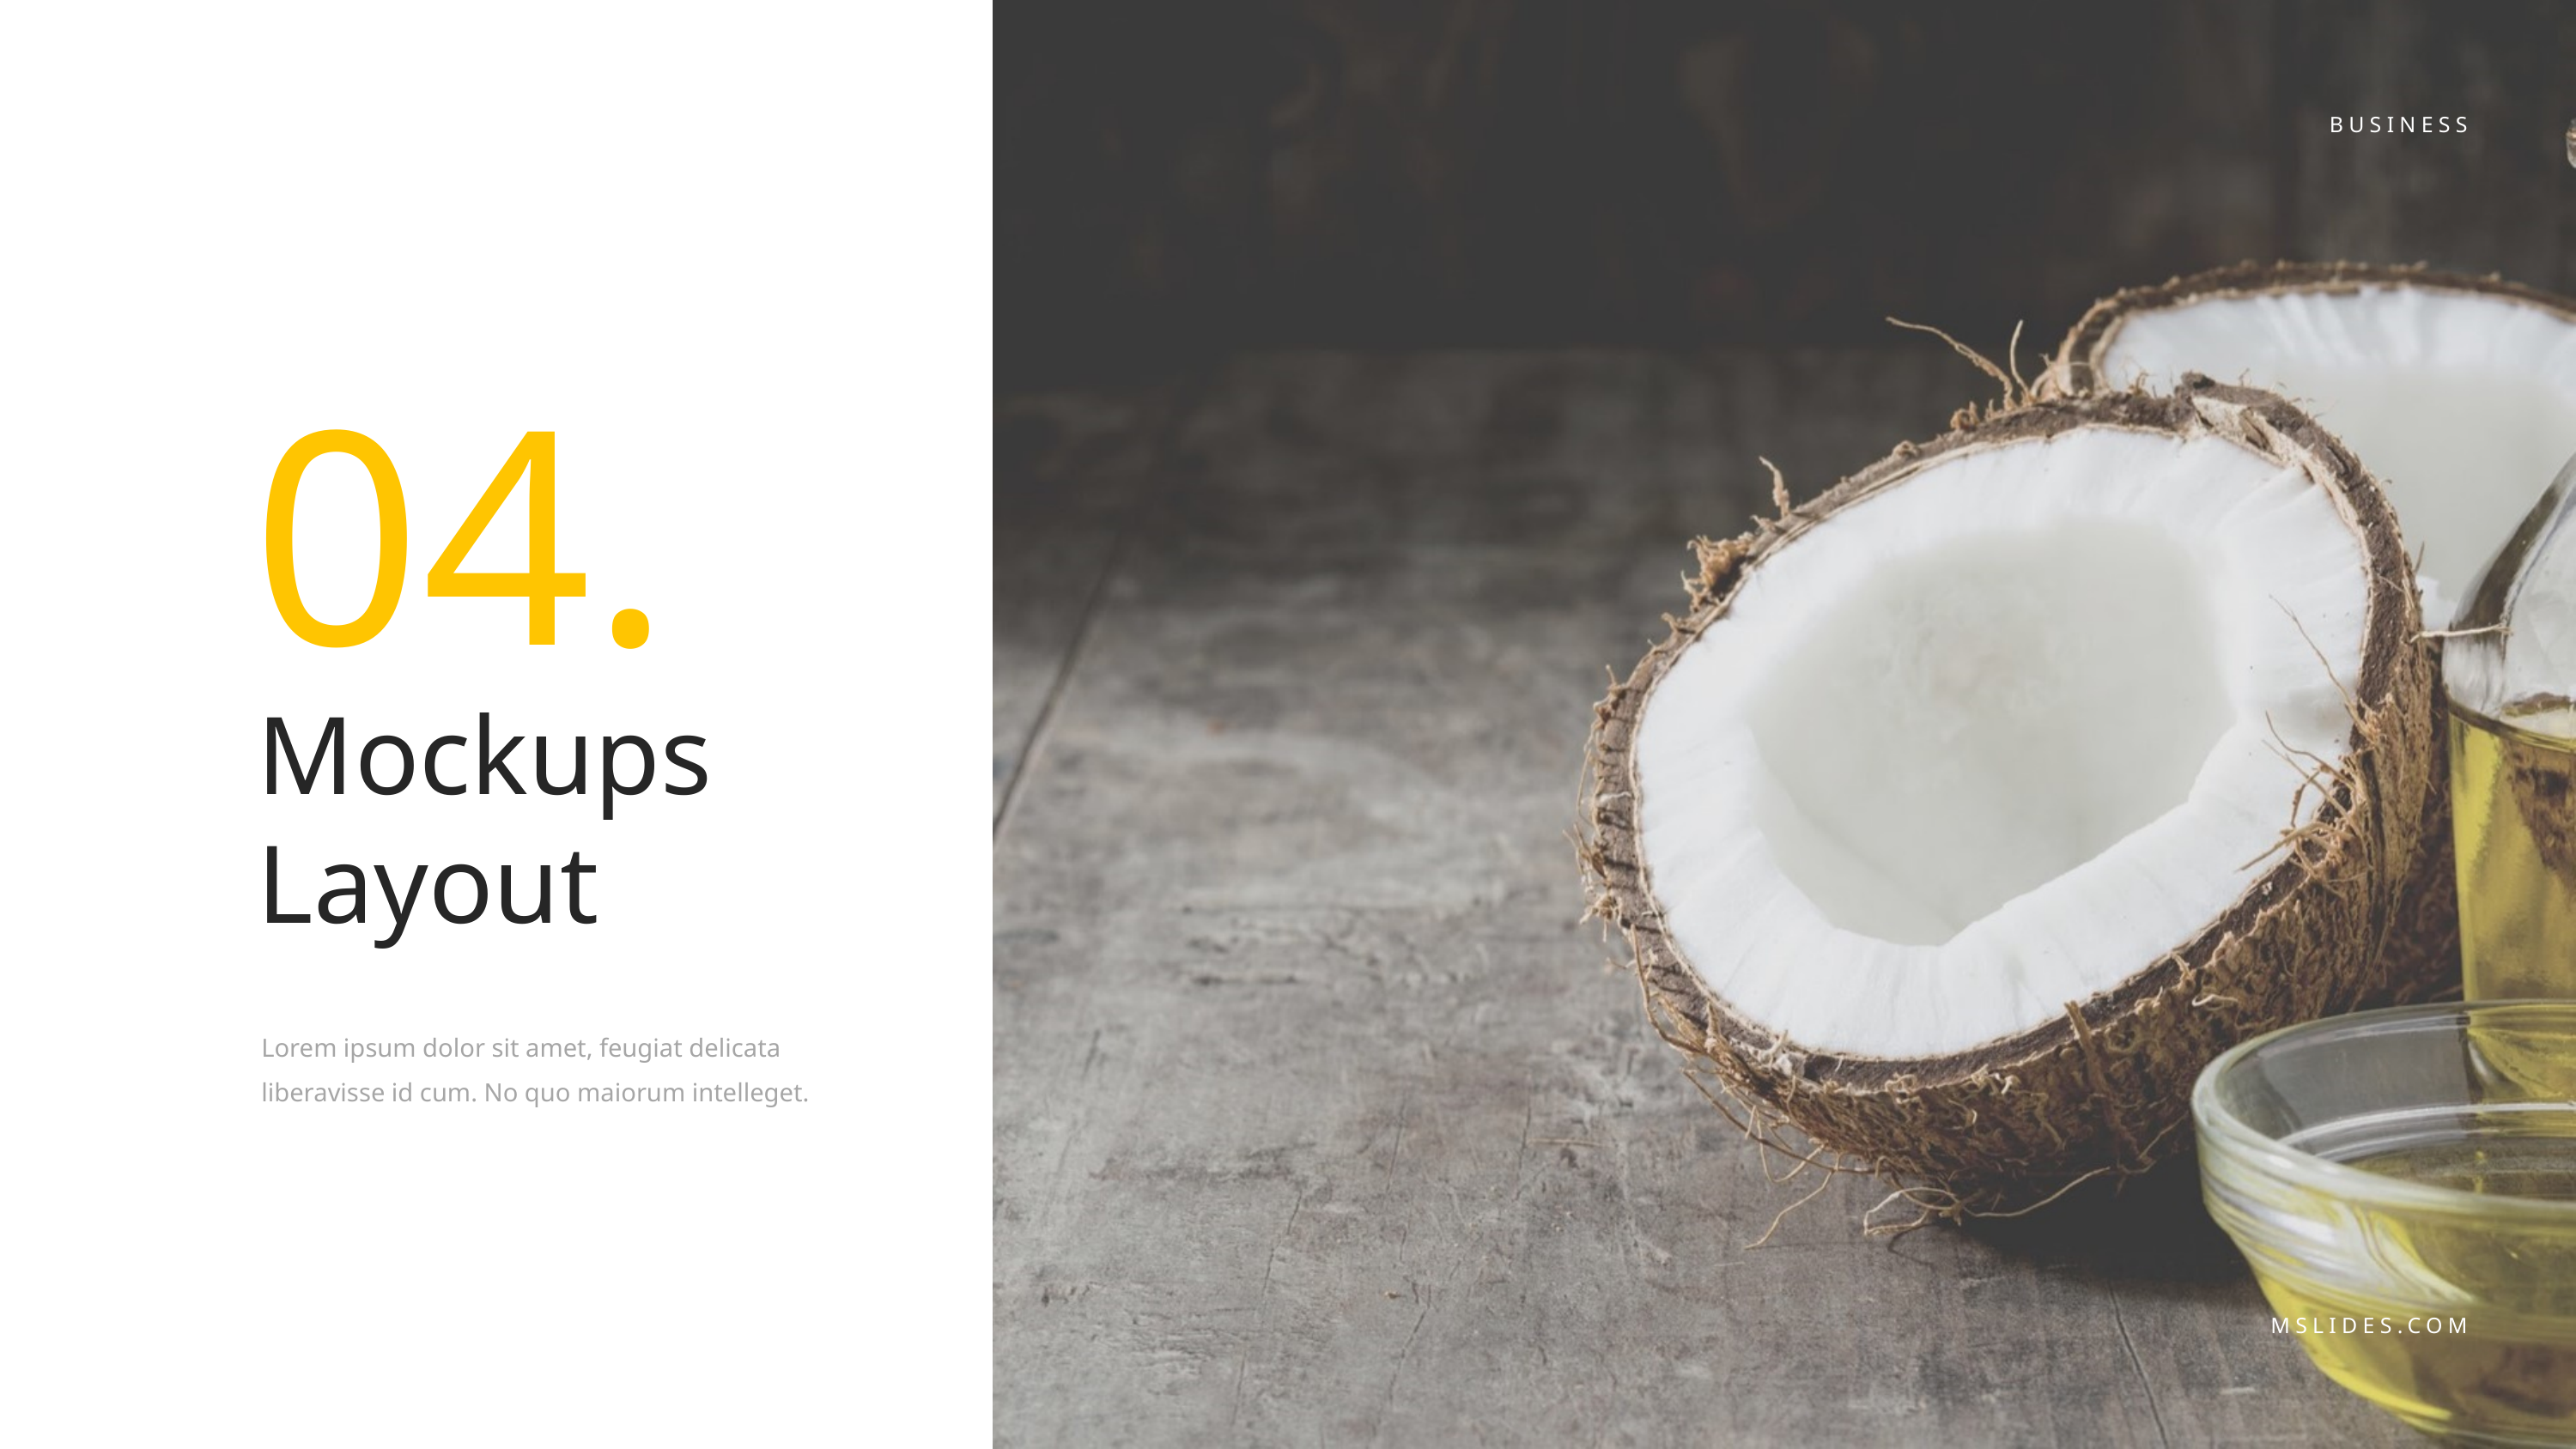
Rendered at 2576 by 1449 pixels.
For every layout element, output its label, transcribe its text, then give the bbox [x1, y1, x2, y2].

text_box Mockups Layout [245, 681, 949, 951]
text_box Lorem ipsum dolor sit amet, feugiat delicata liberavisse id cum. No quo maiorum intelleget. [248, 1009, 894, 1113]
picture [993, 0, 2576, 1449]
text_box 04. [239, 342, 850, 711]
